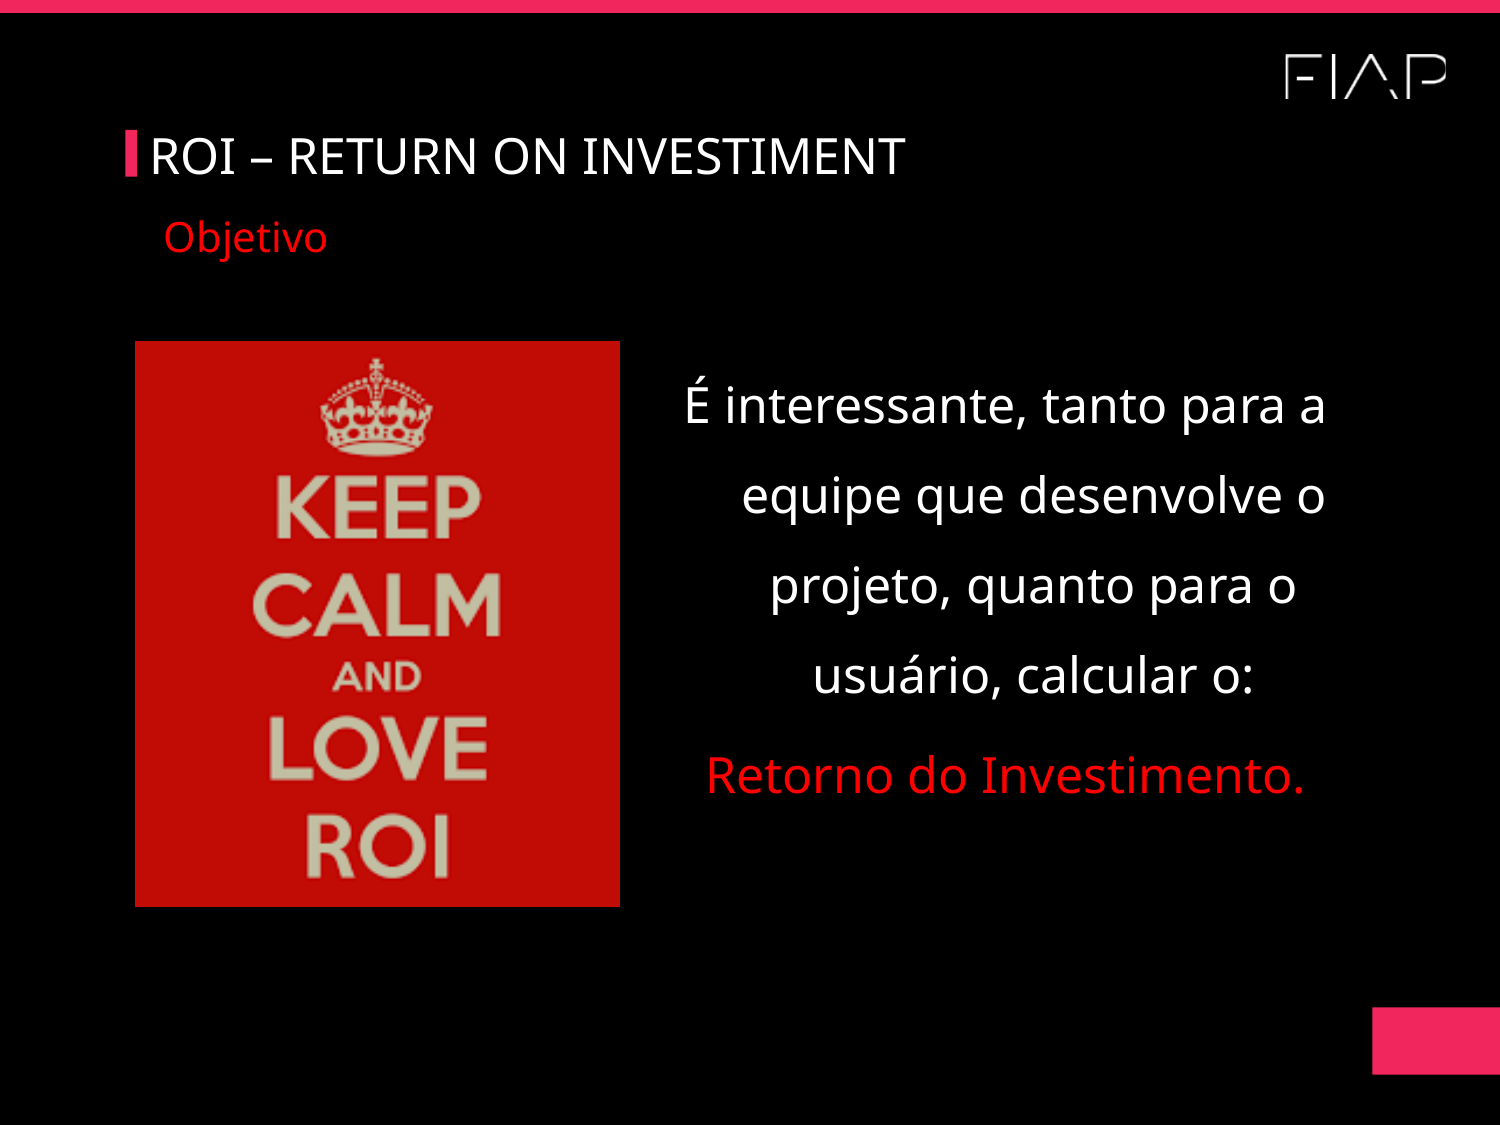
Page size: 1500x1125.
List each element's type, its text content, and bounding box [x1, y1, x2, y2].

text_box [0, 0, 1500, 14]
text_box É interessante, tanto para a equipe que desenvolve o projeto, quanto para o usuário, calcular o: Retorno do Investimento. [653, 336, 1359, 913]
text_box [1372, 1007, 1500, 1075]
picture [135, 341, 620, 907]
picture [1285, 54, 1446, 99]
title Objetivo [148, 176, 1499, 296]
text_box [125, 129, 134, 177]
text_box ROI – RETURN ON INVESTIMENT [134, 124, 1357, 194]
